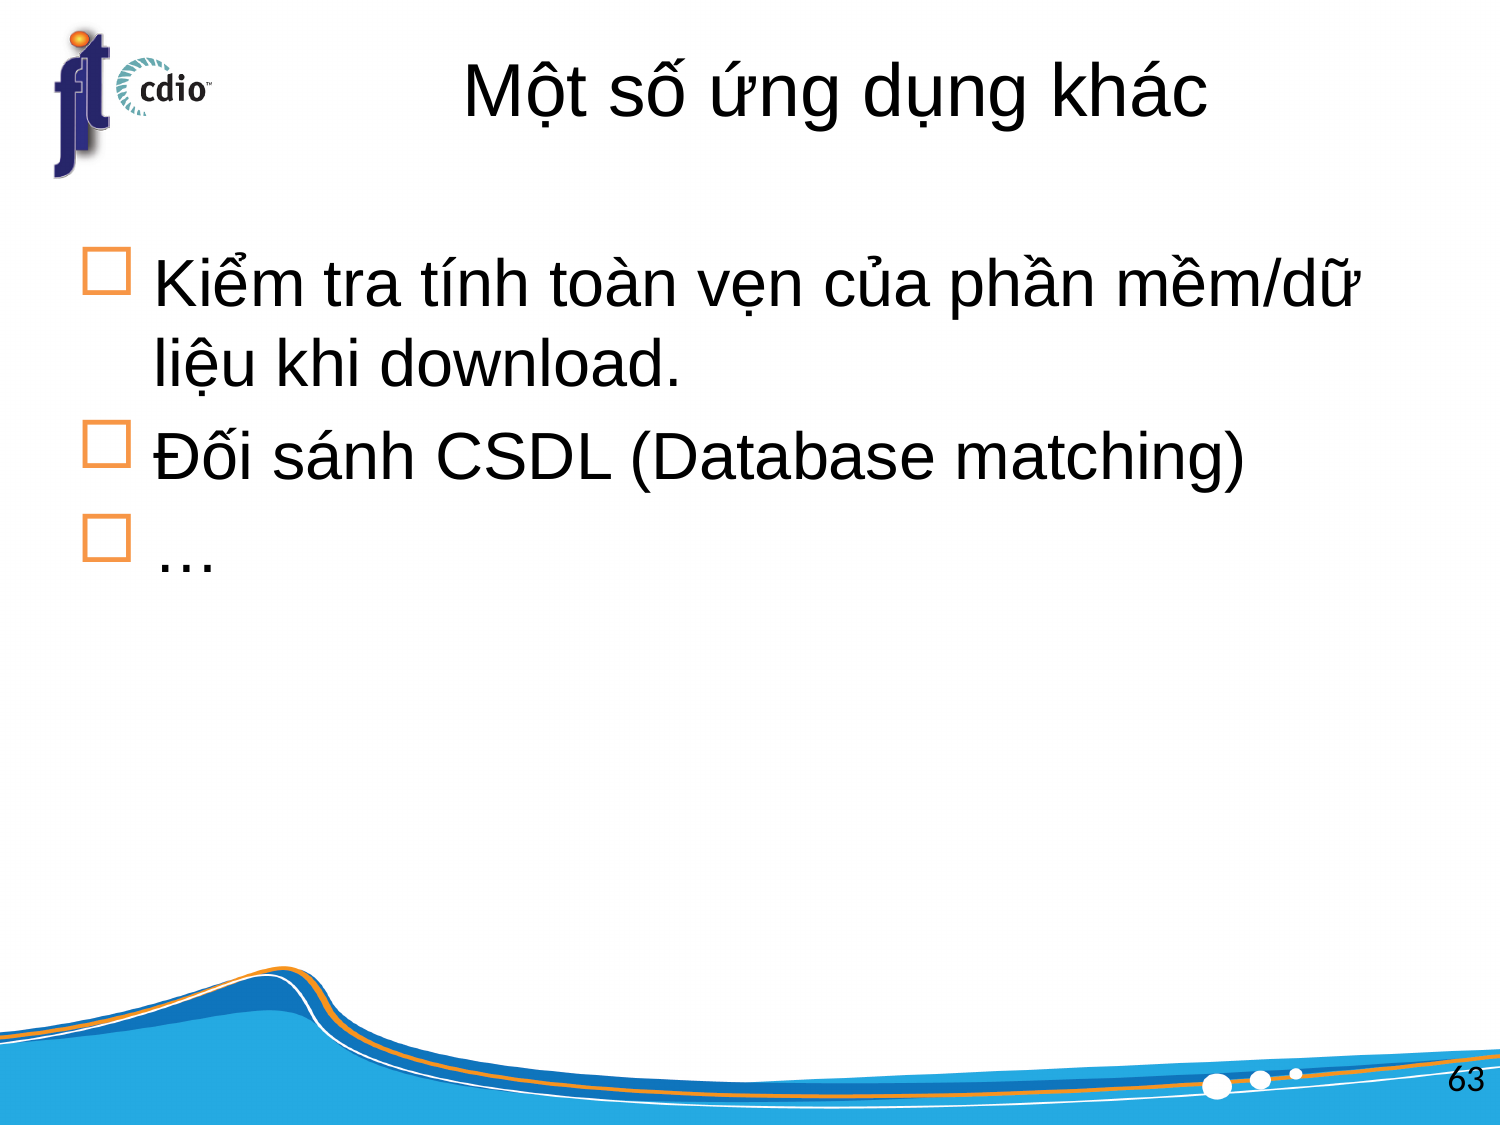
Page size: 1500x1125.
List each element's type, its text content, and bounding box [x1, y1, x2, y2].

text_box 63 [1149, 1046, 1500, 1125]
picture [0, 0, 1500, 1125]
title Một số ứng dụng khác [226, 6, 1425, 166]
list Kiểm tra tính toàn vẹn của phần mềm/dữ liệu khi download. Đối sánh CSDL (Database matching) … [62, 232, 1438, 543]
